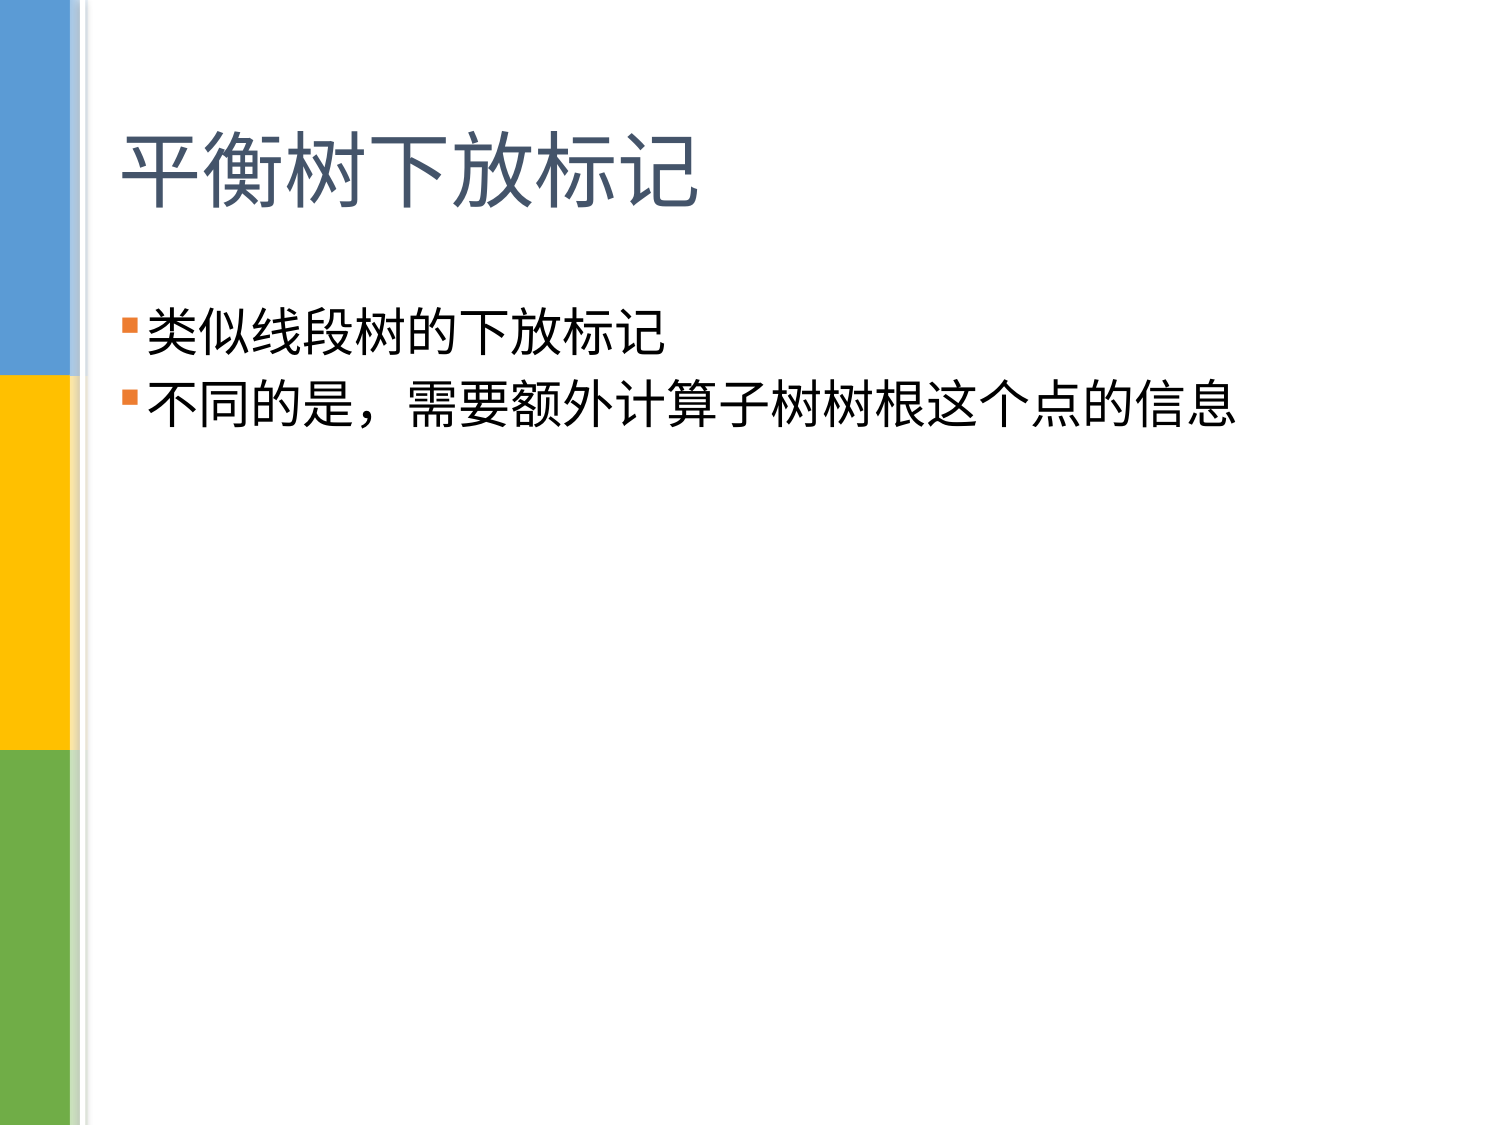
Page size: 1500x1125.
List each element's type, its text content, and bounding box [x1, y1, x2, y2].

title 平衡树下放标记 [103, 59, 1397, 278]
list 类似线段树的下放标记 不同的是，需要额外计算子树树根这个点的信息 [103, 299, 1446, 1098]
